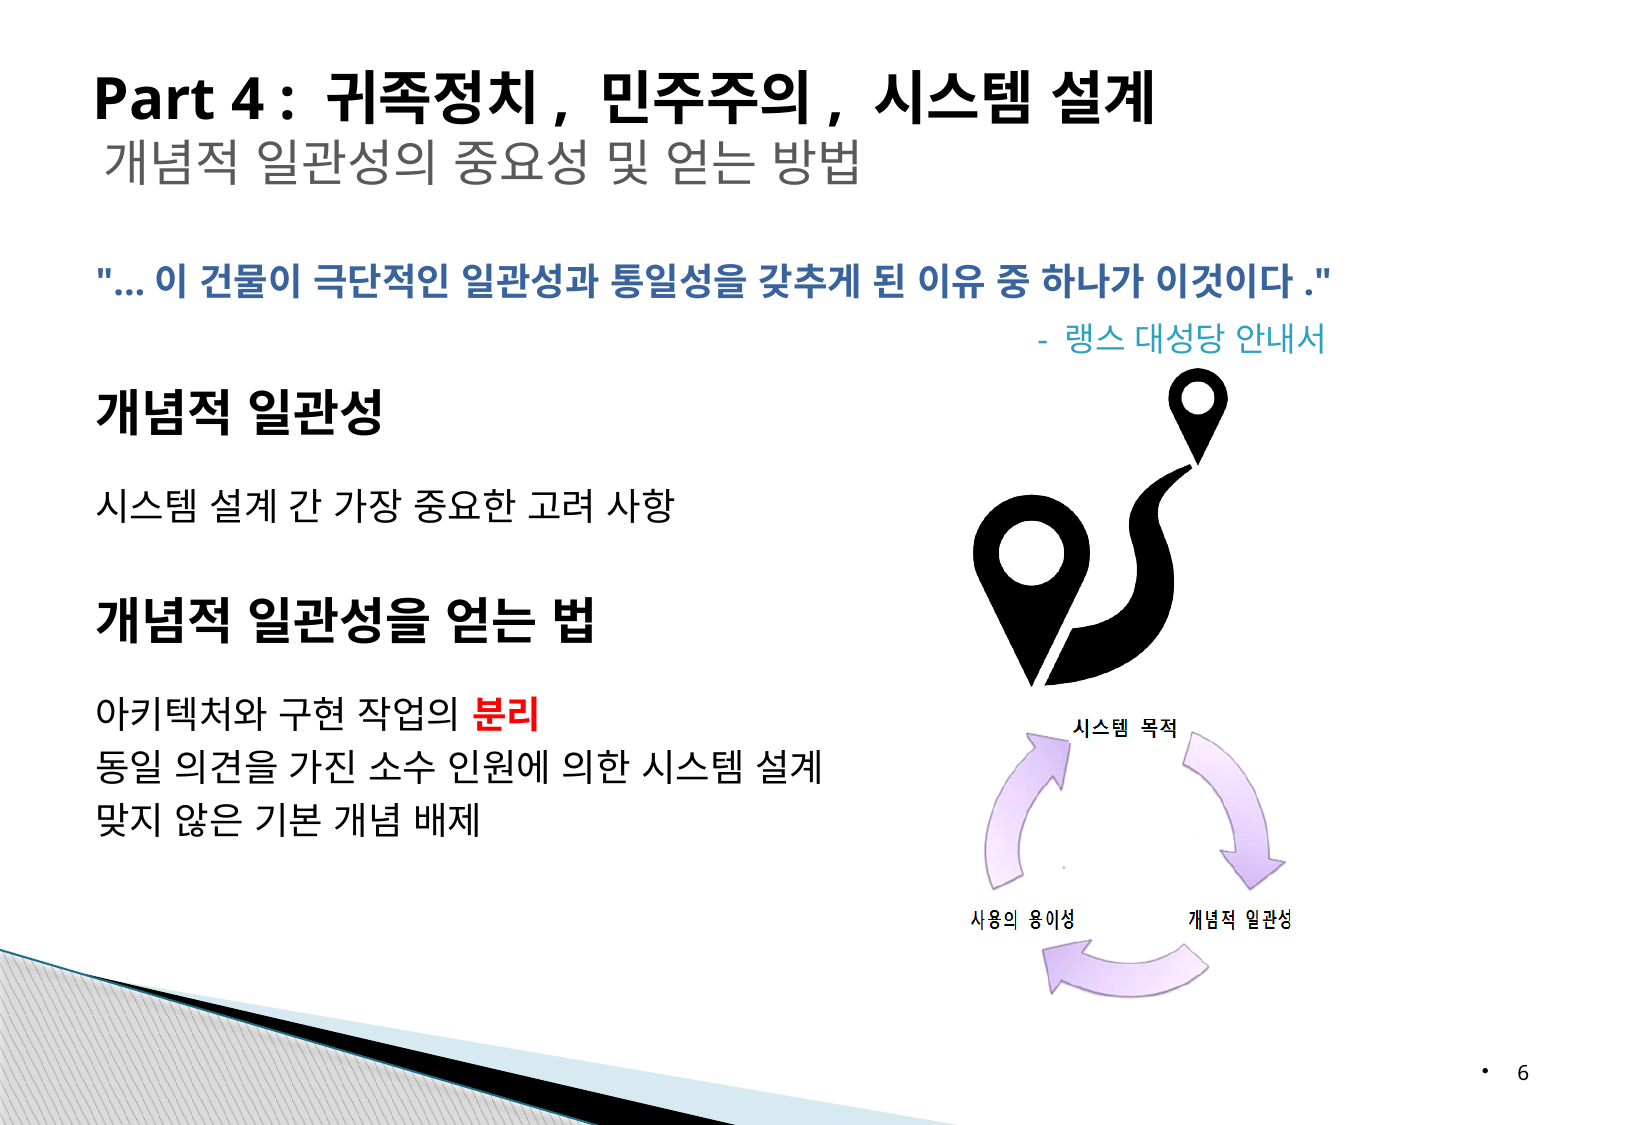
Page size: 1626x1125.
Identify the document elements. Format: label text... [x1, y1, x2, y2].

slide_number 6 [1164, 1017, 1544, 1096]
list "...이 건물이 극단적인 일관성과 통일성을 갖추게 된 이유 중 하나가 이것이다." - 랭스 대성당 안내서 개념적 일관성 시스템 설계 간 가장 중요한 고려 사항 개념적 일관성을 얻는 법 아키텍처와 구현 작업의 분리 동일 의견을 가진 소수 인원에 의한 시스템 설계 맞지 않은 기본 개념 배제 [62, 251, 1563, 1125]
picture [950, 696, 1311, 1008]
text_box Part 4 : 귀족정치, 민주주의, 시스템 설계 개념적 일관성의 중요성 및 얻는 방법 [62, 1, 1563, 251]
picture [940, 368, 1260, 688]
